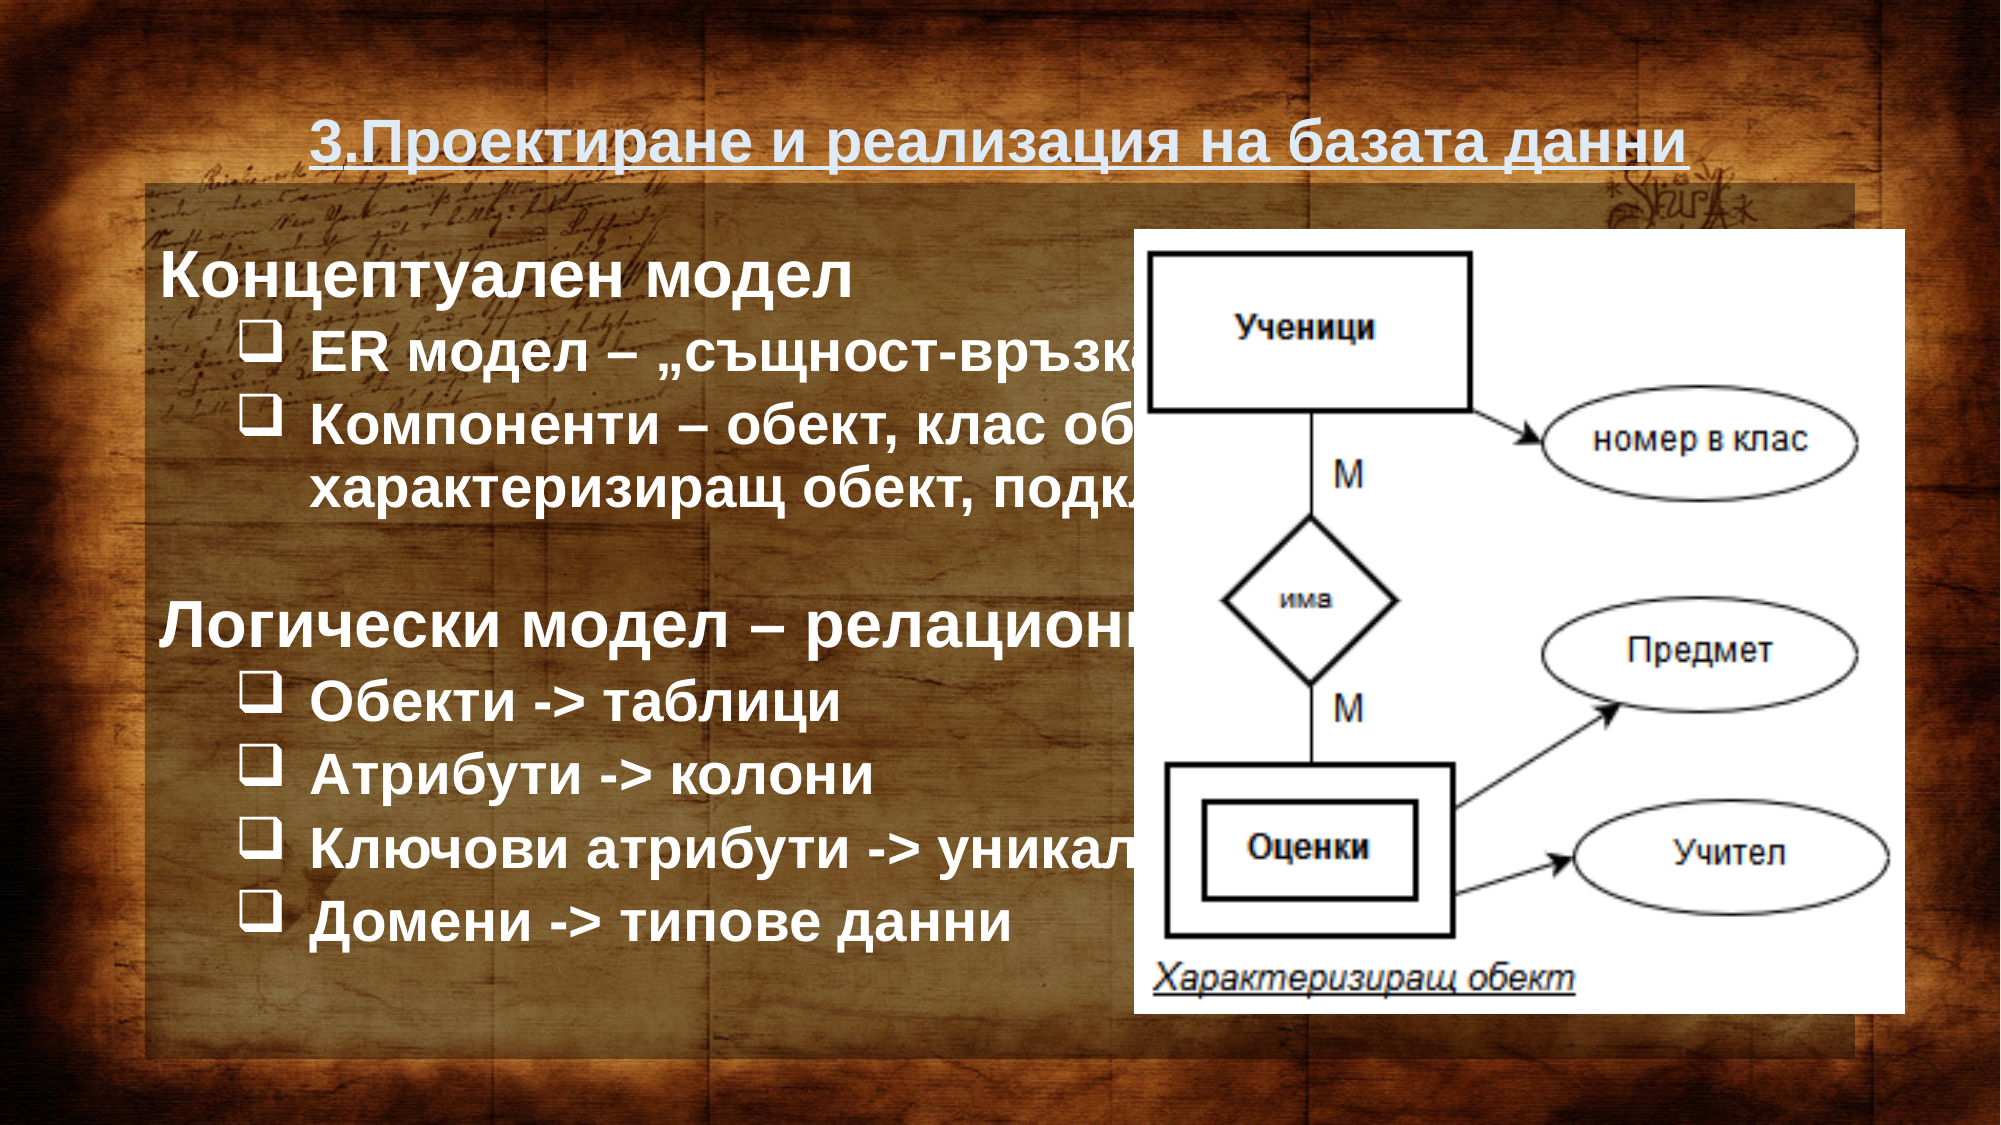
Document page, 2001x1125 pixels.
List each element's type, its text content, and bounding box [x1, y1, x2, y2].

picture [0, 0, 2001, 1125]
text_box 3.Проектиране и реализация на базата данни [249, 47, 1750, 183]
subtitle Концептуален модел ER модел – „същност-връзка“ – (Питър Чен, 1976г.) Компоненти – обект, клас обекти, атрибути, връзки, характеризиращ обект, подклас обекти; Логически модел – релационна схема Обекти -> таблици Атрибути -> колони Ключови атрибути -> уникални индекси Домени -> типове данни [144, 183, 1855, 1059]
